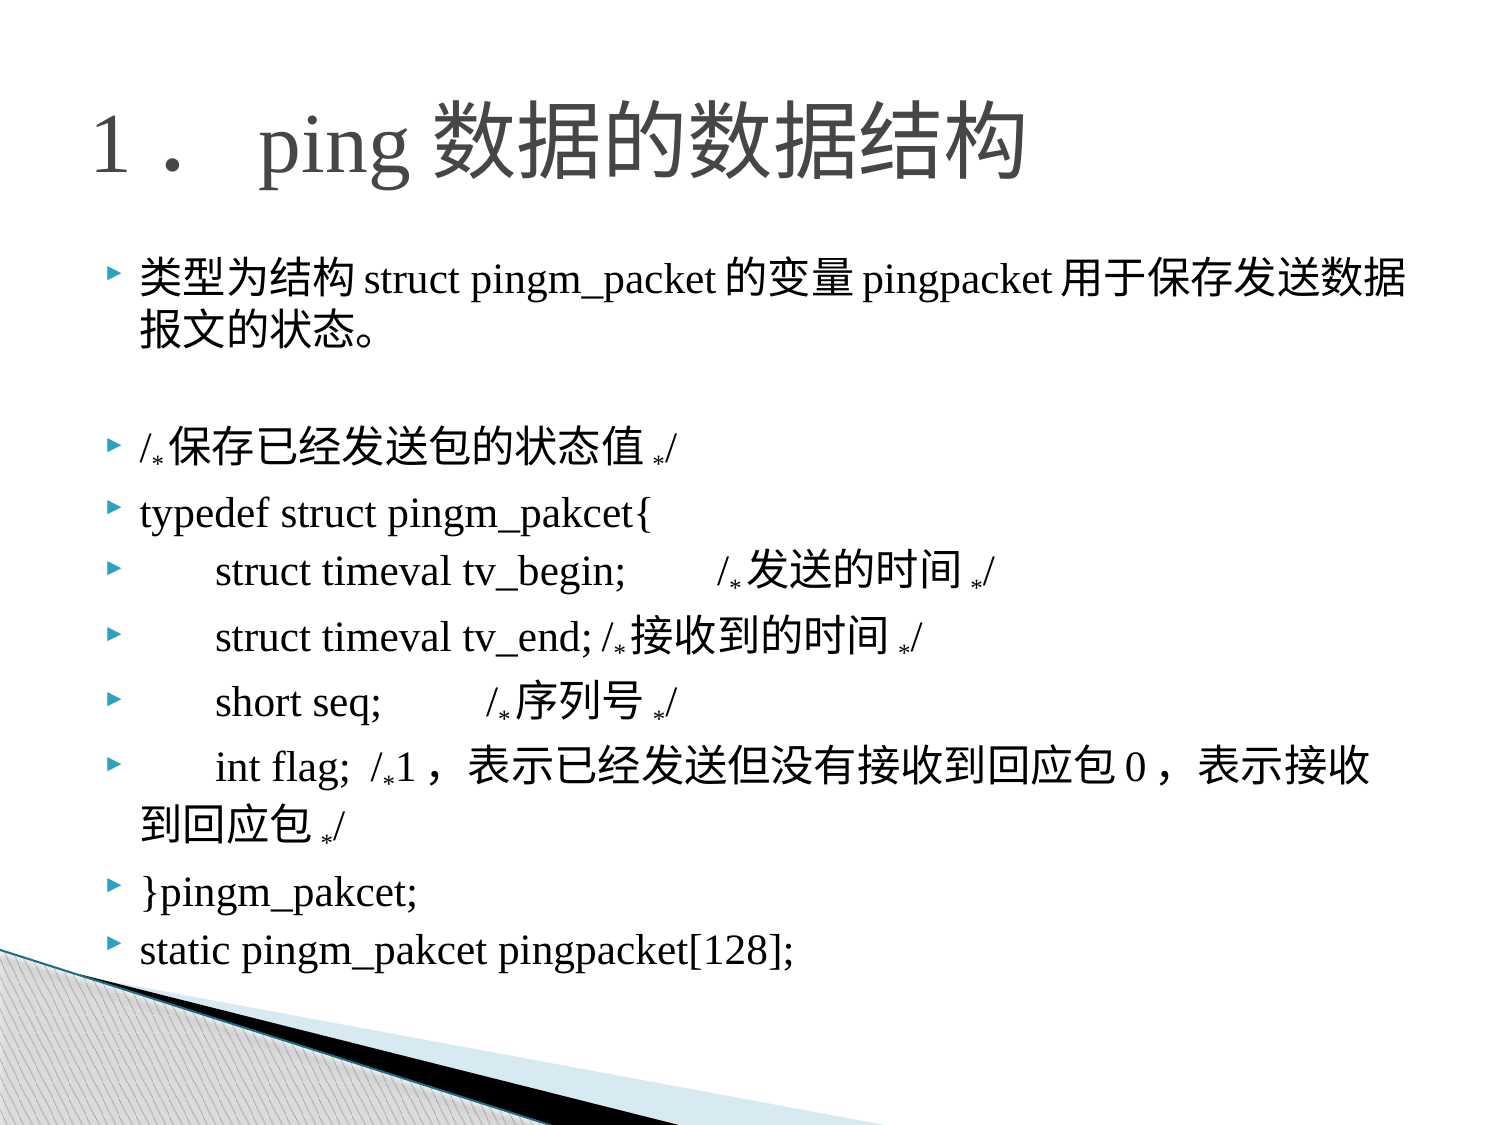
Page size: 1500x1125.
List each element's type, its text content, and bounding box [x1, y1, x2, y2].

title 1．ping数据的数据结构 [75, 45, 1425, 233]
list 类型为结构struct pingm_packet的变量pingpacket用于保存发送数据报文的状态。 /*保存已经发送包的状态值*/ typedef struct pingm_pakcet{ struct timeval tv_begin; /*发送的时间*/ struct timeval tv_end; /*接收到的时间*/ short seq; /*序列号*/ int flag; /*1，表示已经发送但没有接收到回应包0，表示接收到回应包*/ }pingm_pakcet; static pingm_pakcet pingpacket[128]; [75, 243, 1425, 986]
